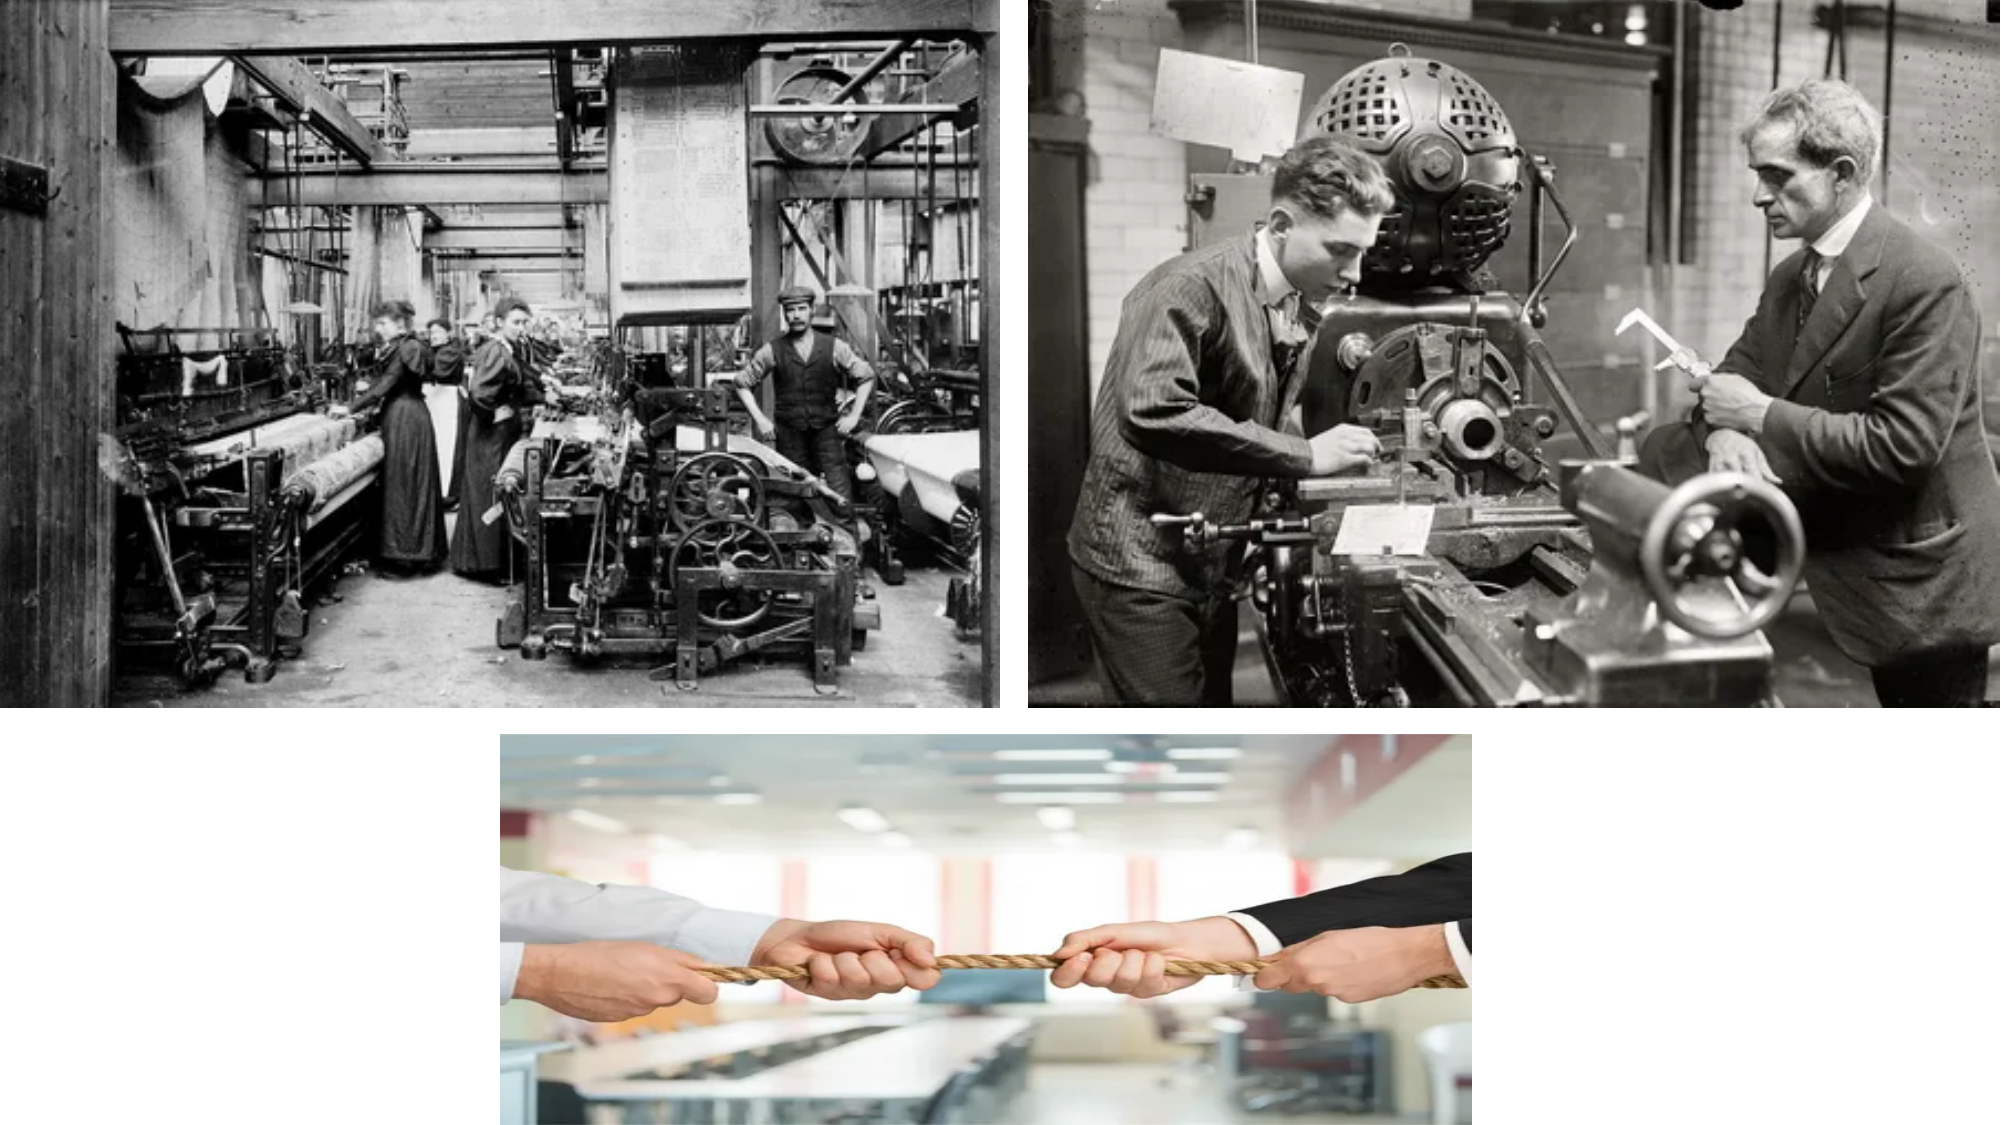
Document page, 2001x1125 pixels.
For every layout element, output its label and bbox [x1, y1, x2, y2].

picture [1028, 0, 2000, 708]
picture [499, 734, 1472, 1125]
picture [0, 0, 1000, 708]
